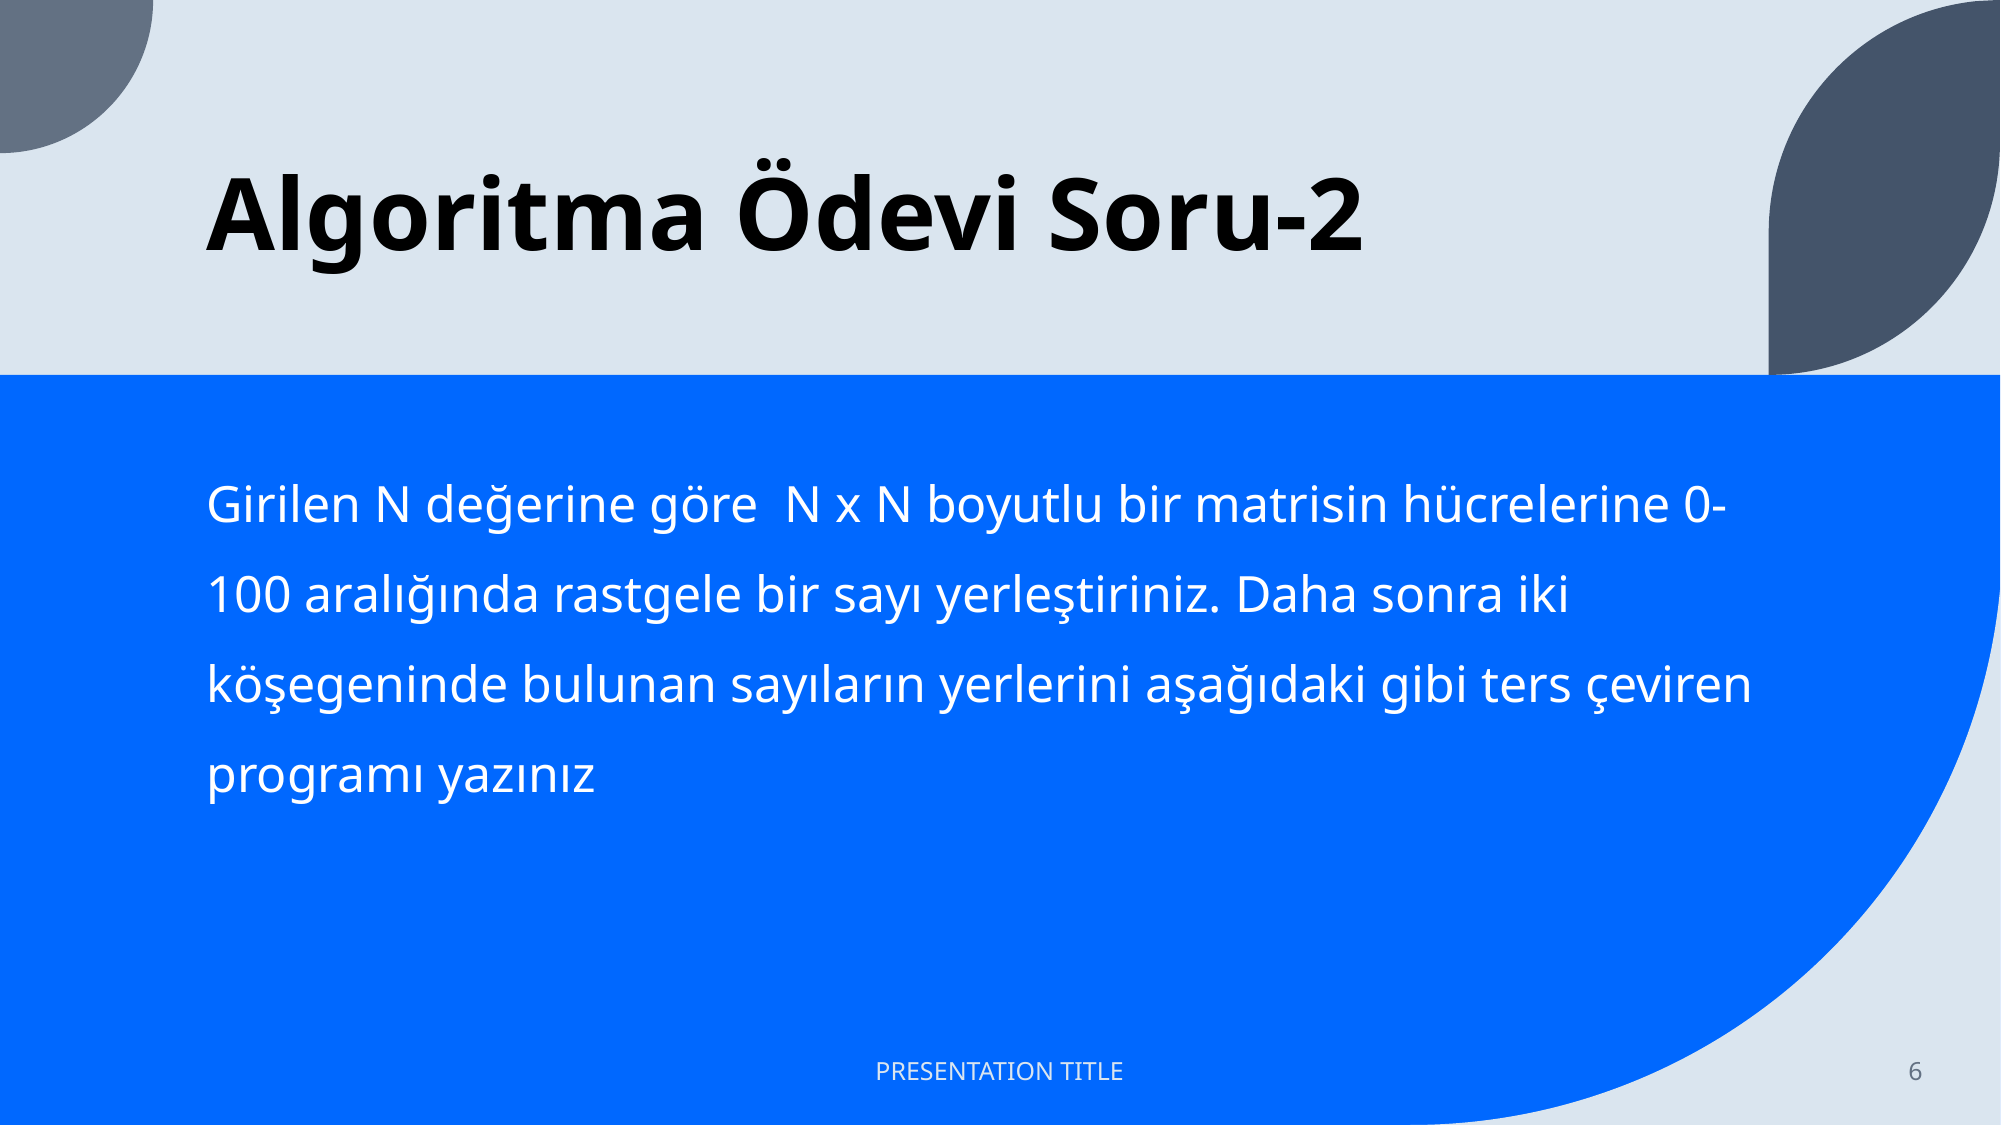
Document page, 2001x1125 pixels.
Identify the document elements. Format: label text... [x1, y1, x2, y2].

slide_number 6 [1674, 1042, 1938, 1103]
title Algoritma Ödevi Soru-2 [191, 62, 1796, 280]
list Girilen N değerine göre N x N boyutlu bir matrisin hücrelerine 0-100 aralığında rastgele bir sayı yerleştiriniz. Daha sonra iki köşegeninde bulunan sayıların yerlerini aşağıdaki gibi ters çeviren programı yazınız [191, 435, 1796, 999]
footer PRESENTATION TITLE [662, 1042, 1338, 1103]
